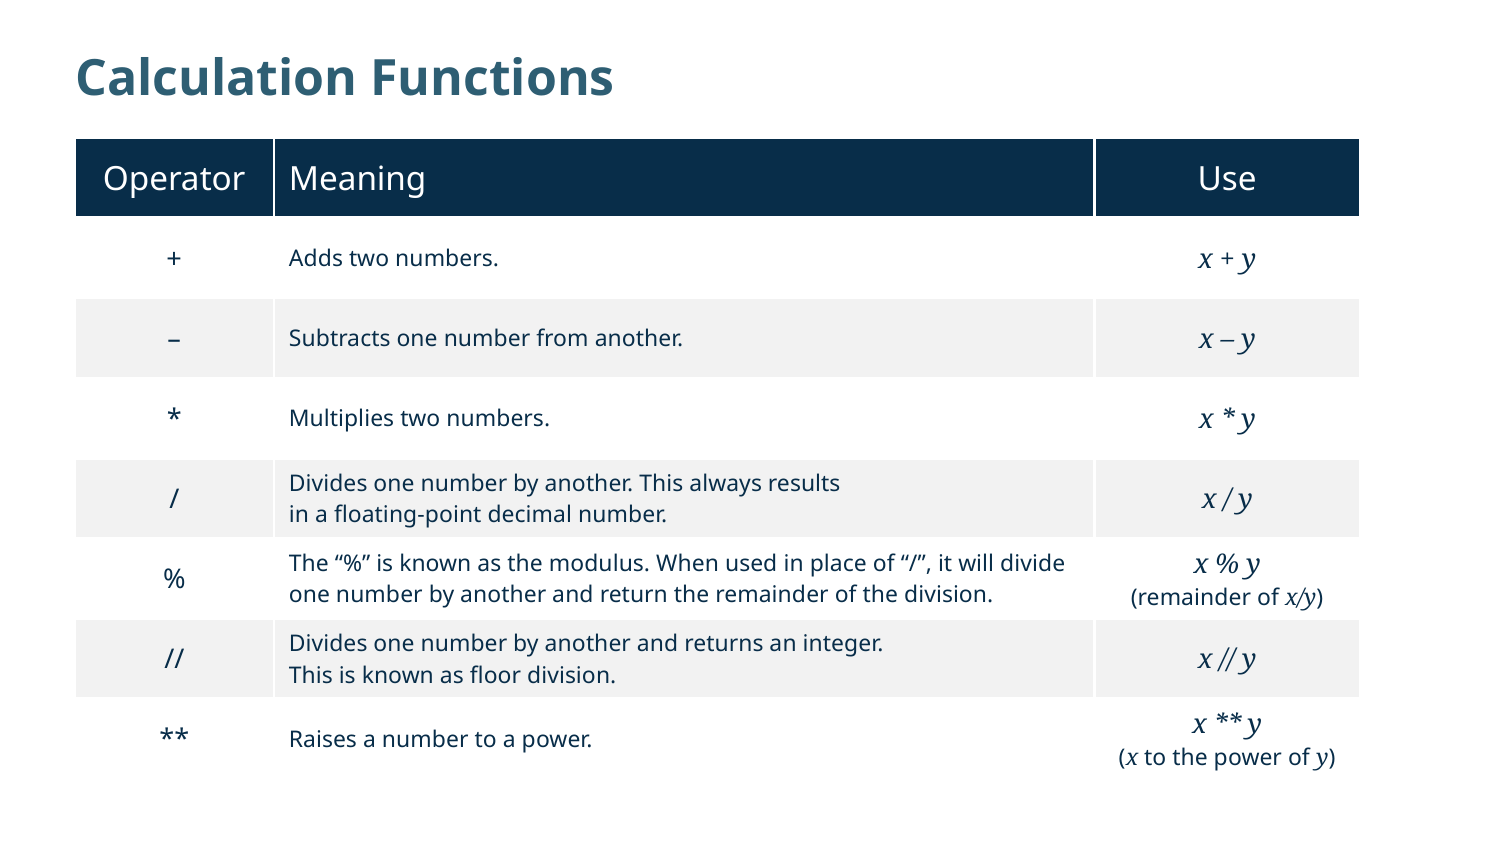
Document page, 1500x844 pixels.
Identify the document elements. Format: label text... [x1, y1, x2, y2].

table_cell x % y (remainder of x/y) [1096, 540, 1359, 617]
table_cell + [76, 219, 273, 297]
table_header Use [1096, 139, 1359, 216]
table_cell ** [76, 700, 273, 777]
table_cell The “%” is known as the modulus. When used in place of “/”, it will divide one number by another and return the remainder of the division. [275, 540, 1093, 617]
table_cell x ** y (x to the power of y) [1096, 700, 1359, 777]
table_cell Divides one number by another. This always results in a floating-point decimal number. [275, 460, 1093, 537]
table_cell x / y [1096, 460, 1359, 537]
table_cell Adds two numbers. [275, 219, 1093, 297]
table_cell * [76, 379, 273, 457]
table_cell x * y [1096, 379, 1359, 457]
table_cell / [76, 460, 273, 537]
table_cell Raises a number to a power. [275, 700, 1093, 777]
table_cell x – y [1096, 299, 1359, 377]
table_cell – [76, 299, 273, 377]
table_cell % [76, 540, 273, 617]
table_cell Divides one number by another and returns an integer. This is known as floor division. [275, 620, 1093, 697]
table_header Meaning [275, 139, 1093, 216]
table_cell Multiplies two numbers. [275, 379, 1093, 457]
table_cell x // y [1096, 620, 1359, 697]
text_box Calculation Functions [60, 20, 1449, 115]
table_header Operator [76, 139, 273, 216]
table_cell // [76, 620, 273, 697]
table_cell Subtracts one number from another. [275, 299, 1093, 377]
table_cell x + y [1096, 219, 1359, 297]
